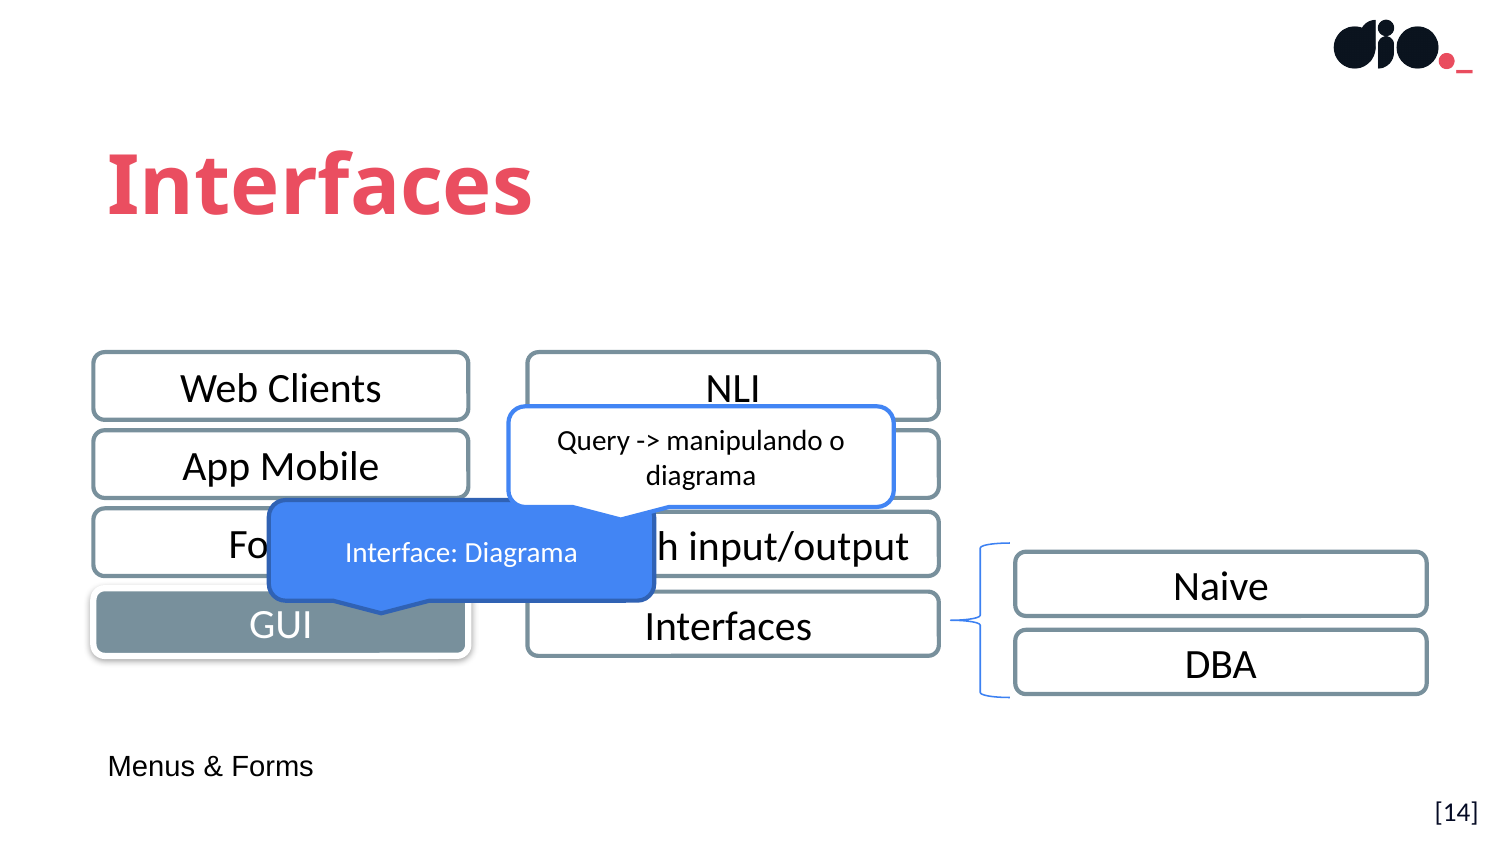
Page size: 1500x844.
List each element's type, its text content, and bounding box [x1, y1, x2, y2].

slide_number [14] [1403, 779, 1494, 844]
text_box Menus & Forms [92, 740, 1001, 791]
text_box Interfaces [92, 104, 1408, 243]
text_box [93, 351, 1427, 698]
picture [1333, 19, 1473, 74]
